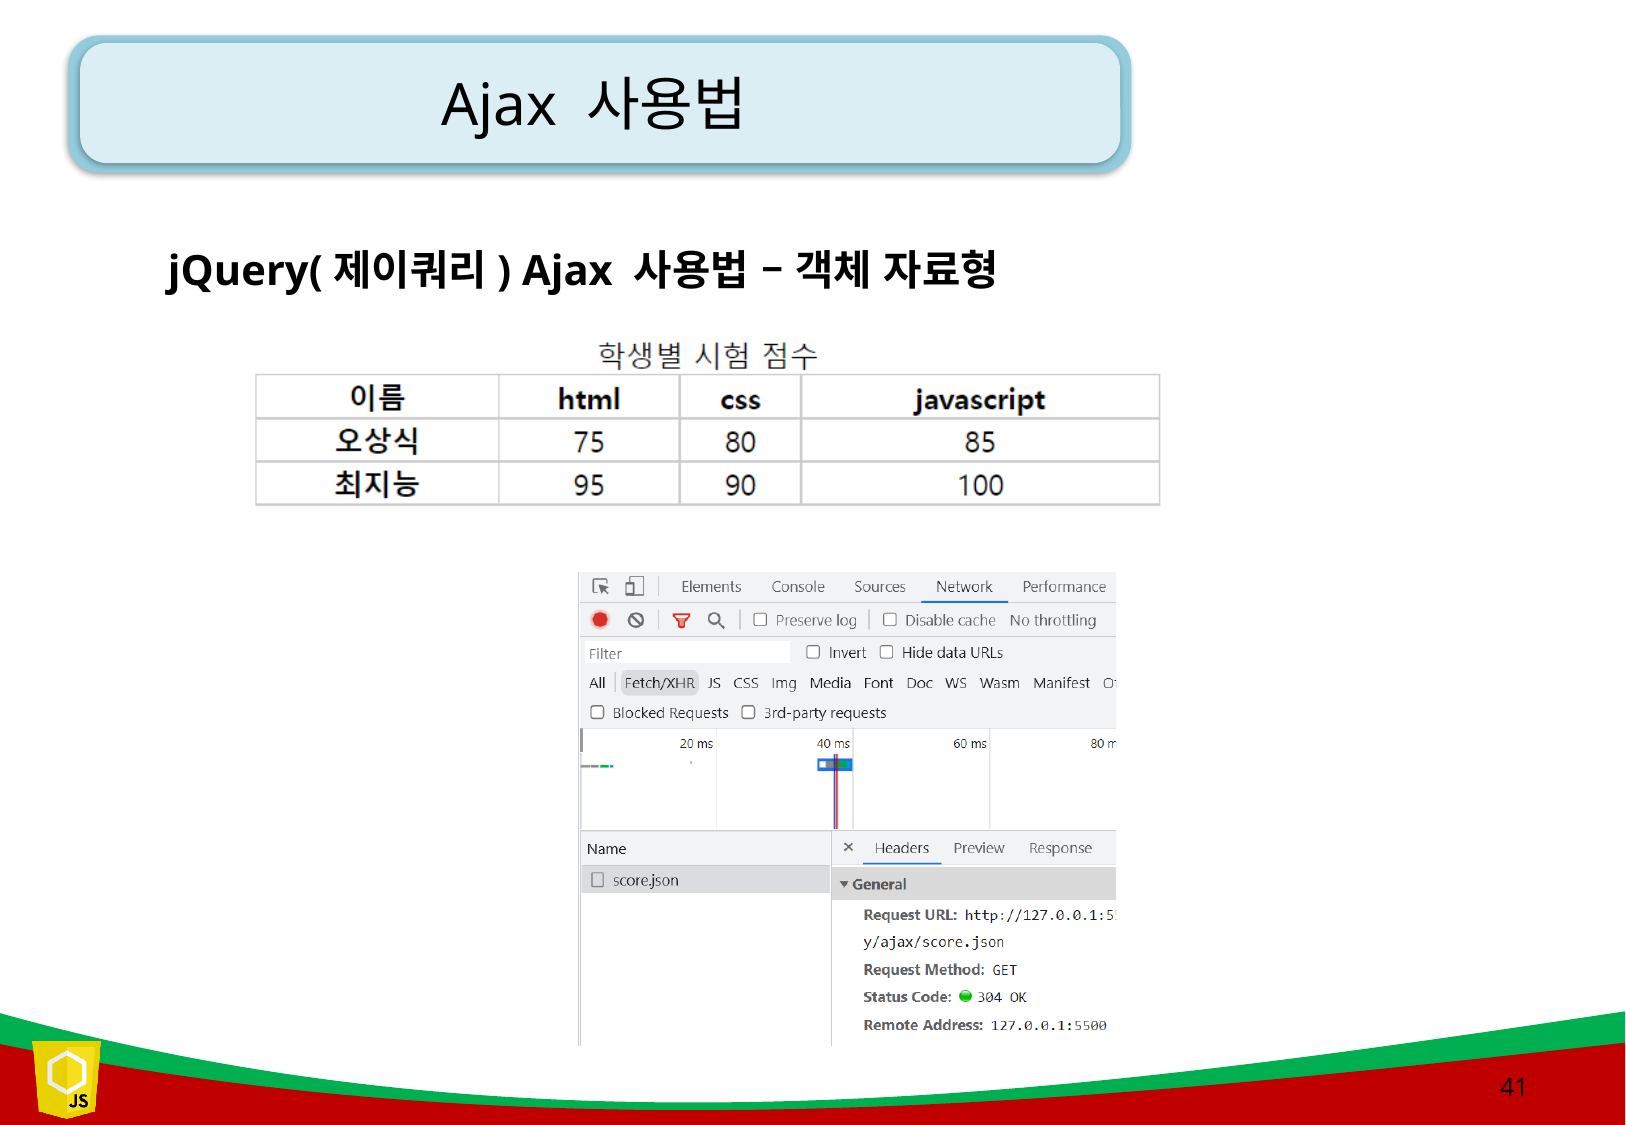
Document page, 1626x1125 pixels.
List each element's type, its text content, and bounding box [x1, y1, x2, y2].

picture [32, 1041, 101, 1119]
picture [575, 572, 1117, 1046]
slide_number 41 [1452, 1058, 1544, 1119]
text_box jQuery(제이쿼리) Ajax 사용법 – 객체 자료형 [142, 211, 1501, 302]
picture [244, 327, 1173, 540]
title Ajax 사용법 [68, 32, 1121, 173]
